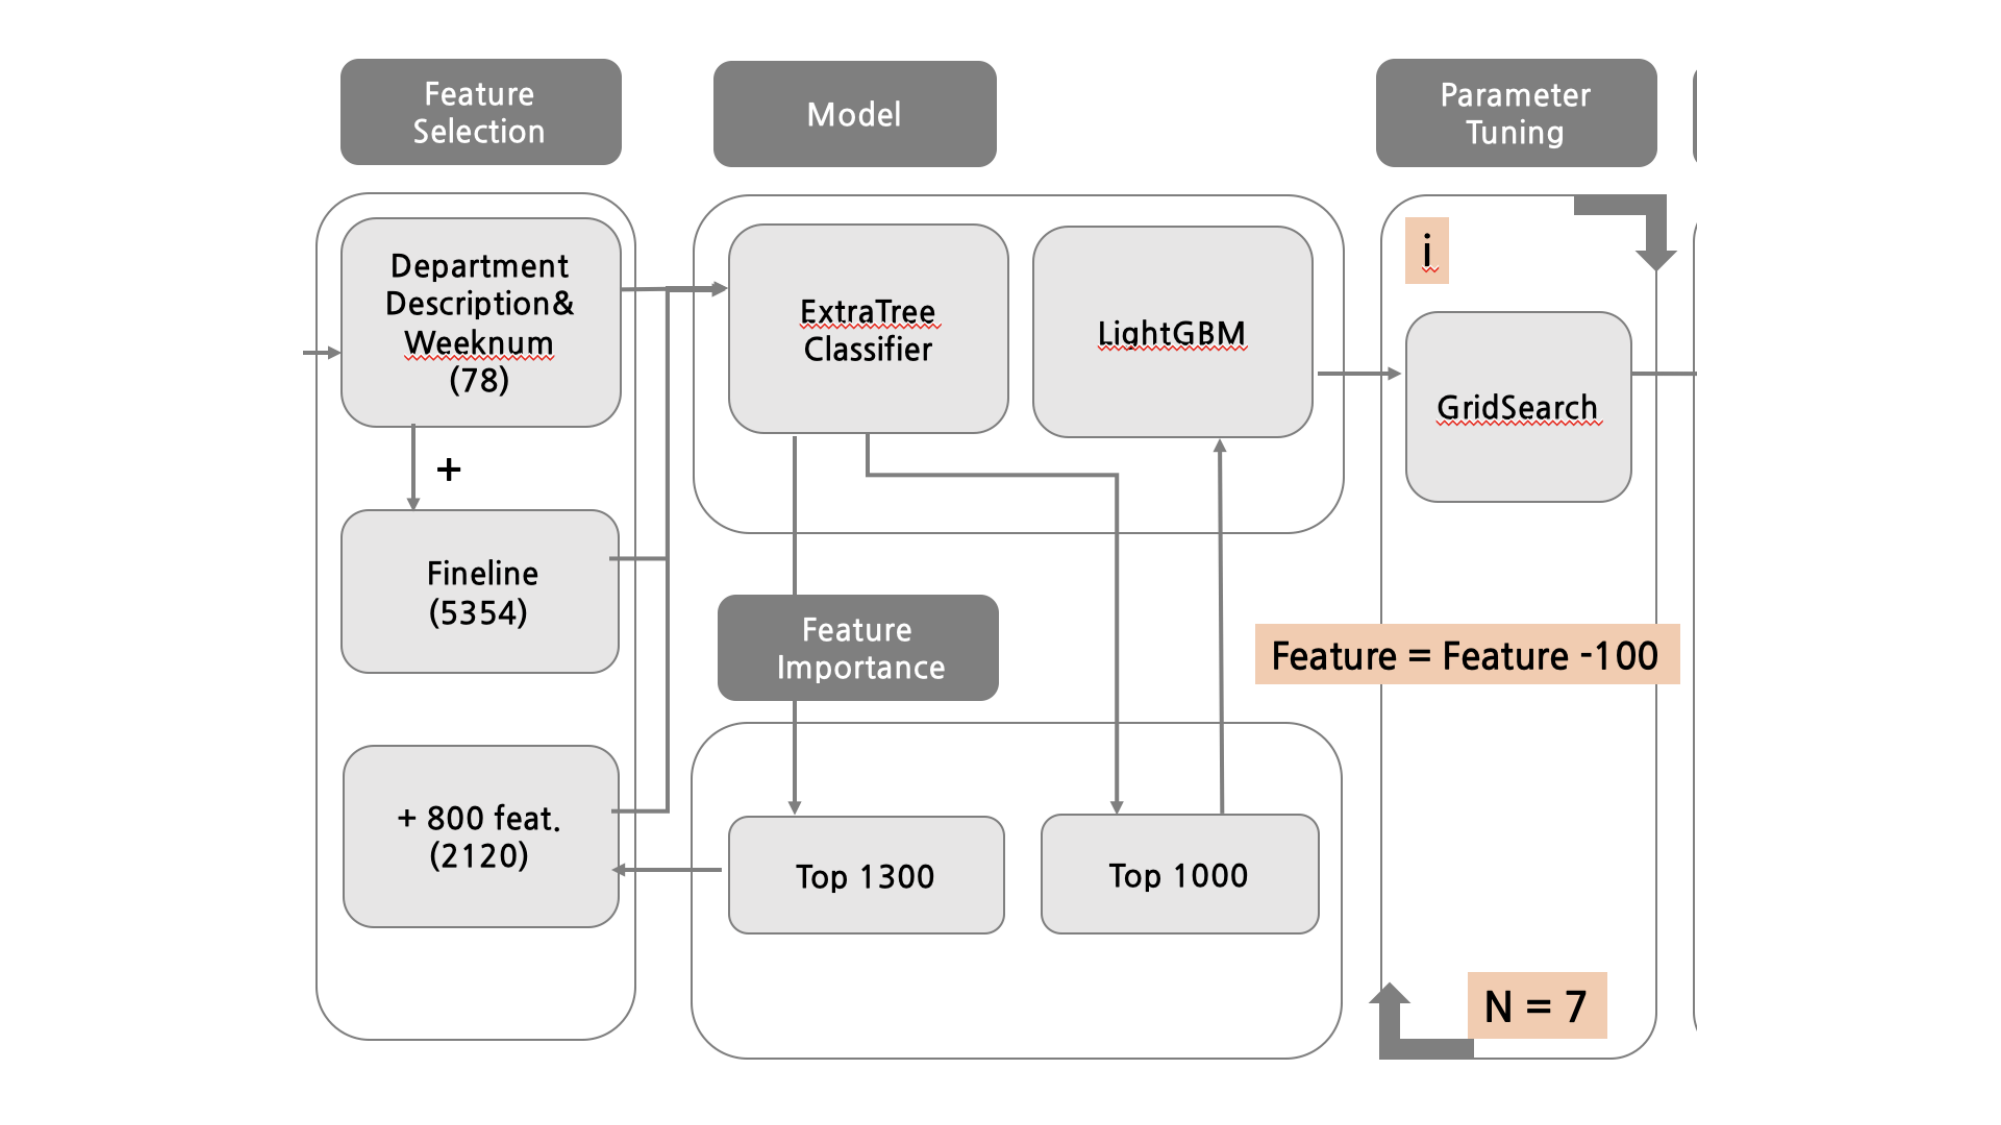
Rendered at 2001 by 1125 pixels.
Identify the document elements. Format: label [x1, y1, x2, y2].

picture [303, 40, 1697, 1093]
